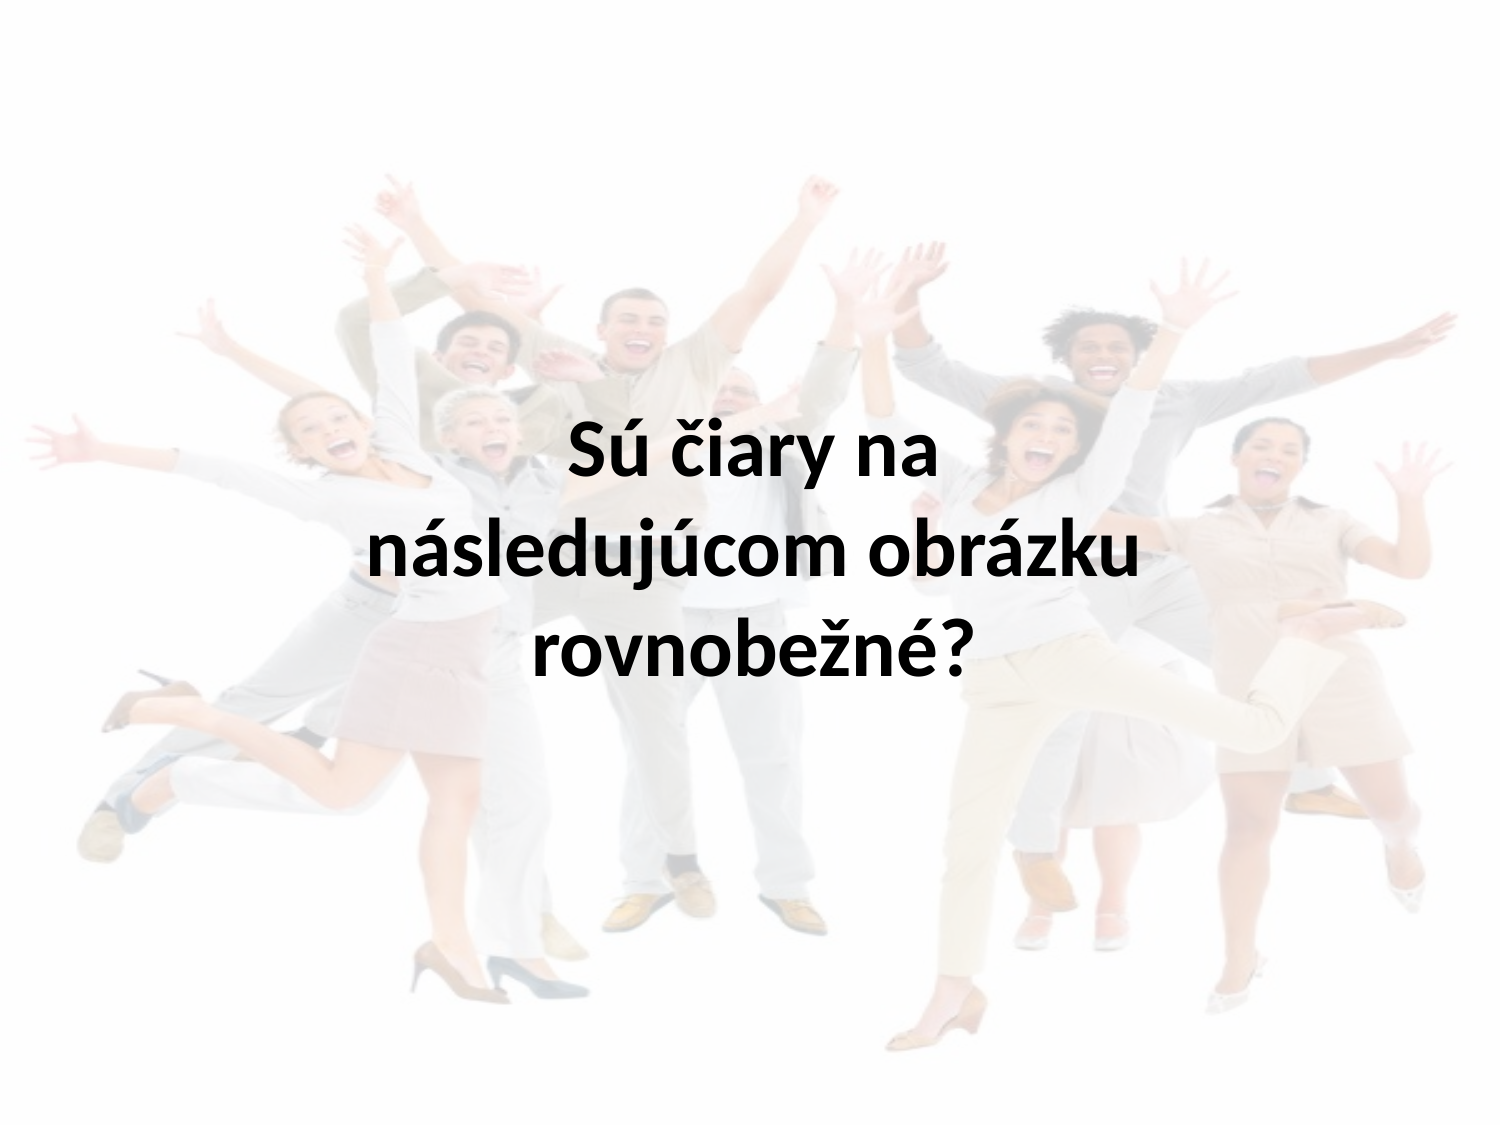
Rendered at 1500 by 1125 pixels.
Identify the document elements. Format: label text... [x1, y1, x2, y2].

text_box Sú čiary na následujúcom obrázku rovnobežné? [336, 385, 1173, 700]
